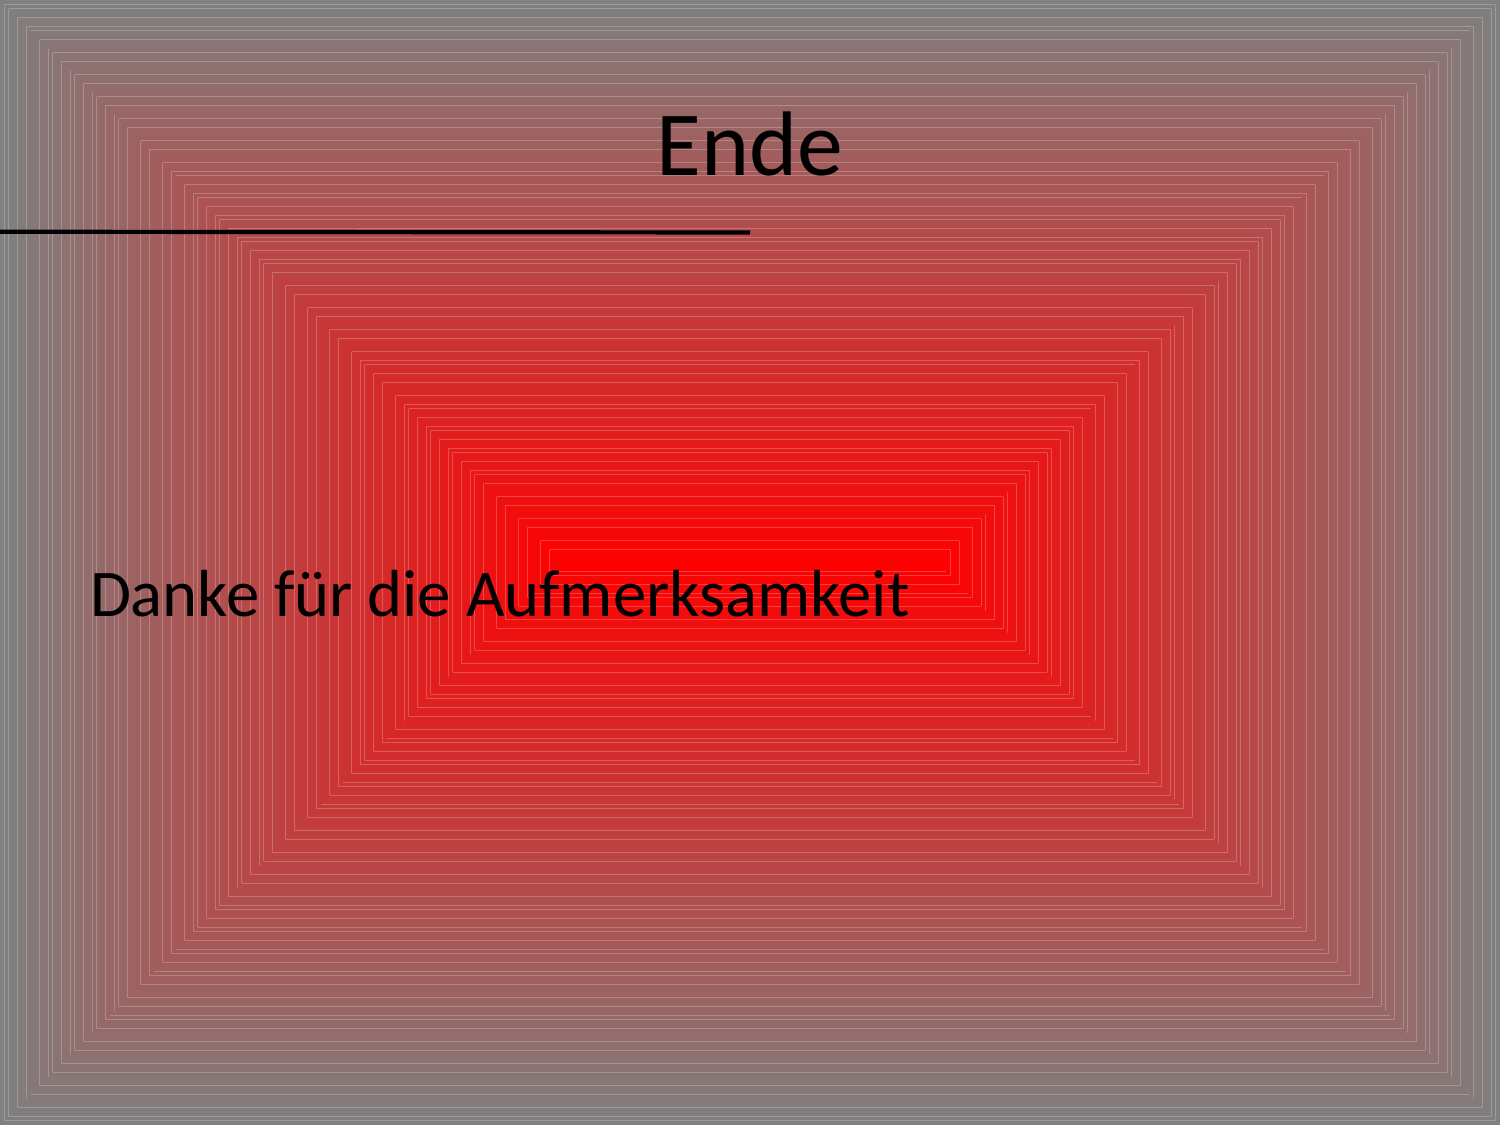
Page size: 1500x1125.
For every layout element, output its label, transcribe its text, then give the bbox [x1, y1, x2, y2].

title Ende [75, 45, 1425, 233]
list Danke für die Aufmerksamkeit [75, 262, 1425, 1005]
